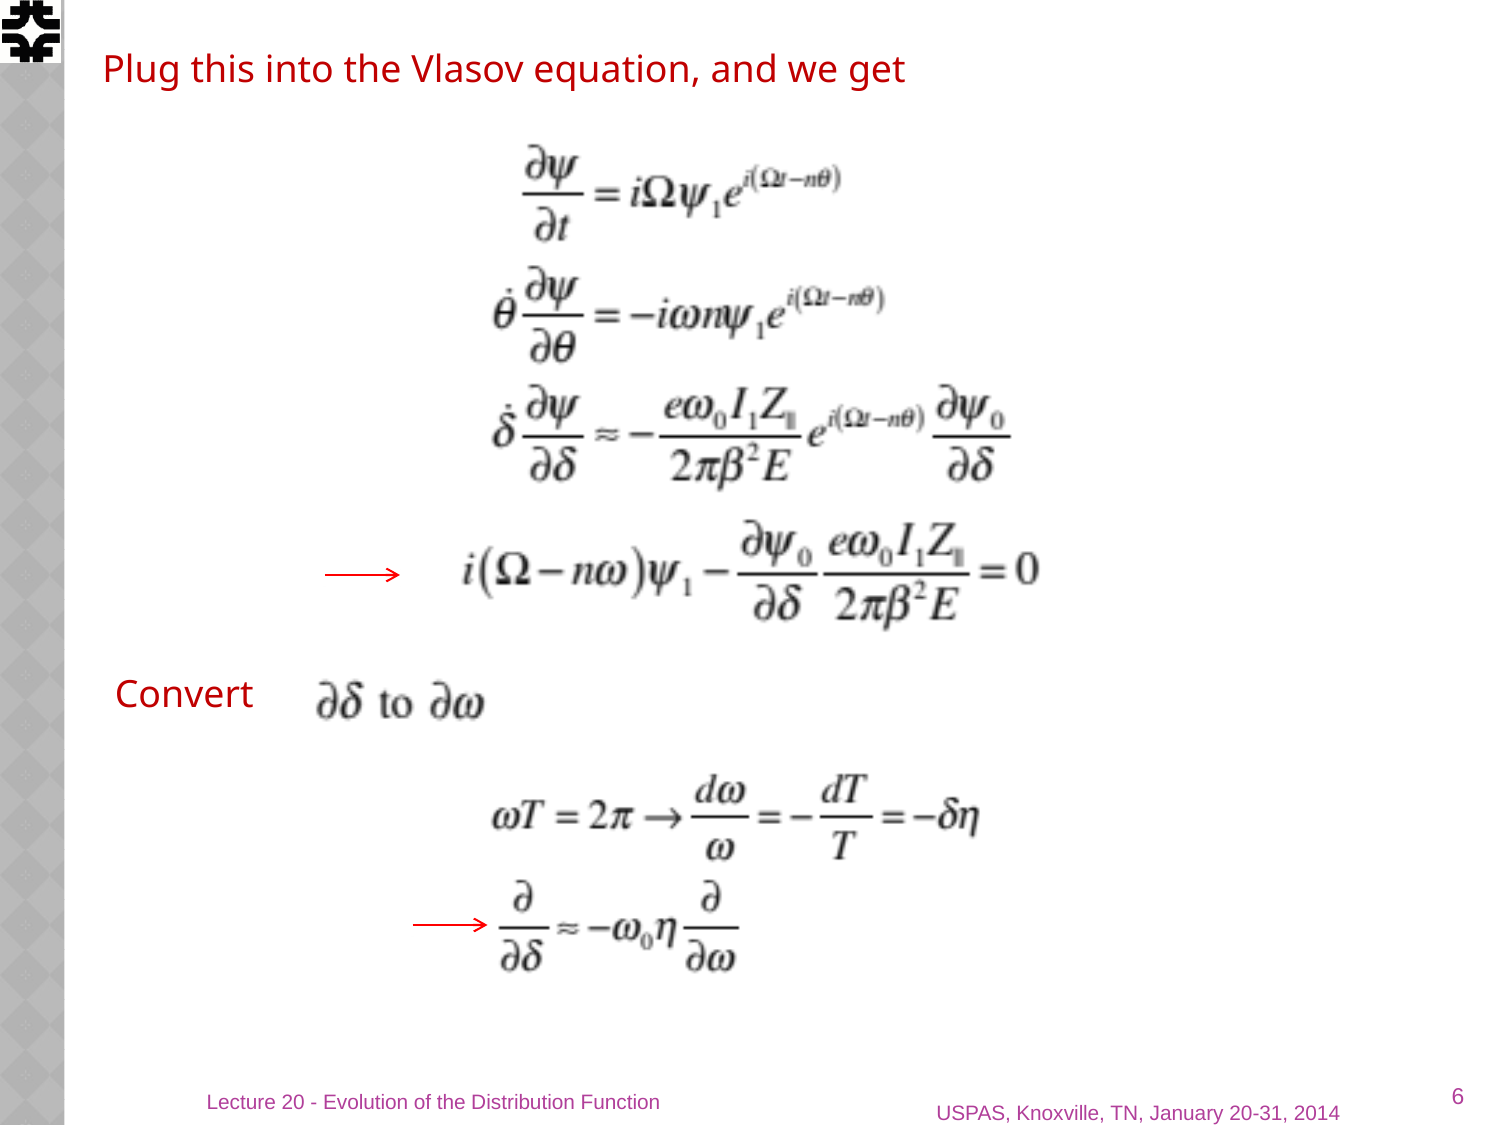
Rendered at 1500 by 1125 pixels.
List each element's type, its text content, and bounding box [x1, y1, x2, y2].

text_box Convert [99, 662, 1475, 723]
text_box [312, 674, 488, 726]
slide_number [862, 1077, 1355, 1125]
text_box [487, 136, 1015, 496]
text_box Plug this into the Vlasov equation, and we get [87, 37, 1463, 98]
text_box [457, 512, 1045, 638]
footer Lecture 20 - Evolution of the Distribution Function [75, 1075, 675, 1114]
picture [0, 0, 61, 63]
slide_number 6 [1367, 1071, 1465, 1110]
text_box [487, 762, 988, 975]
